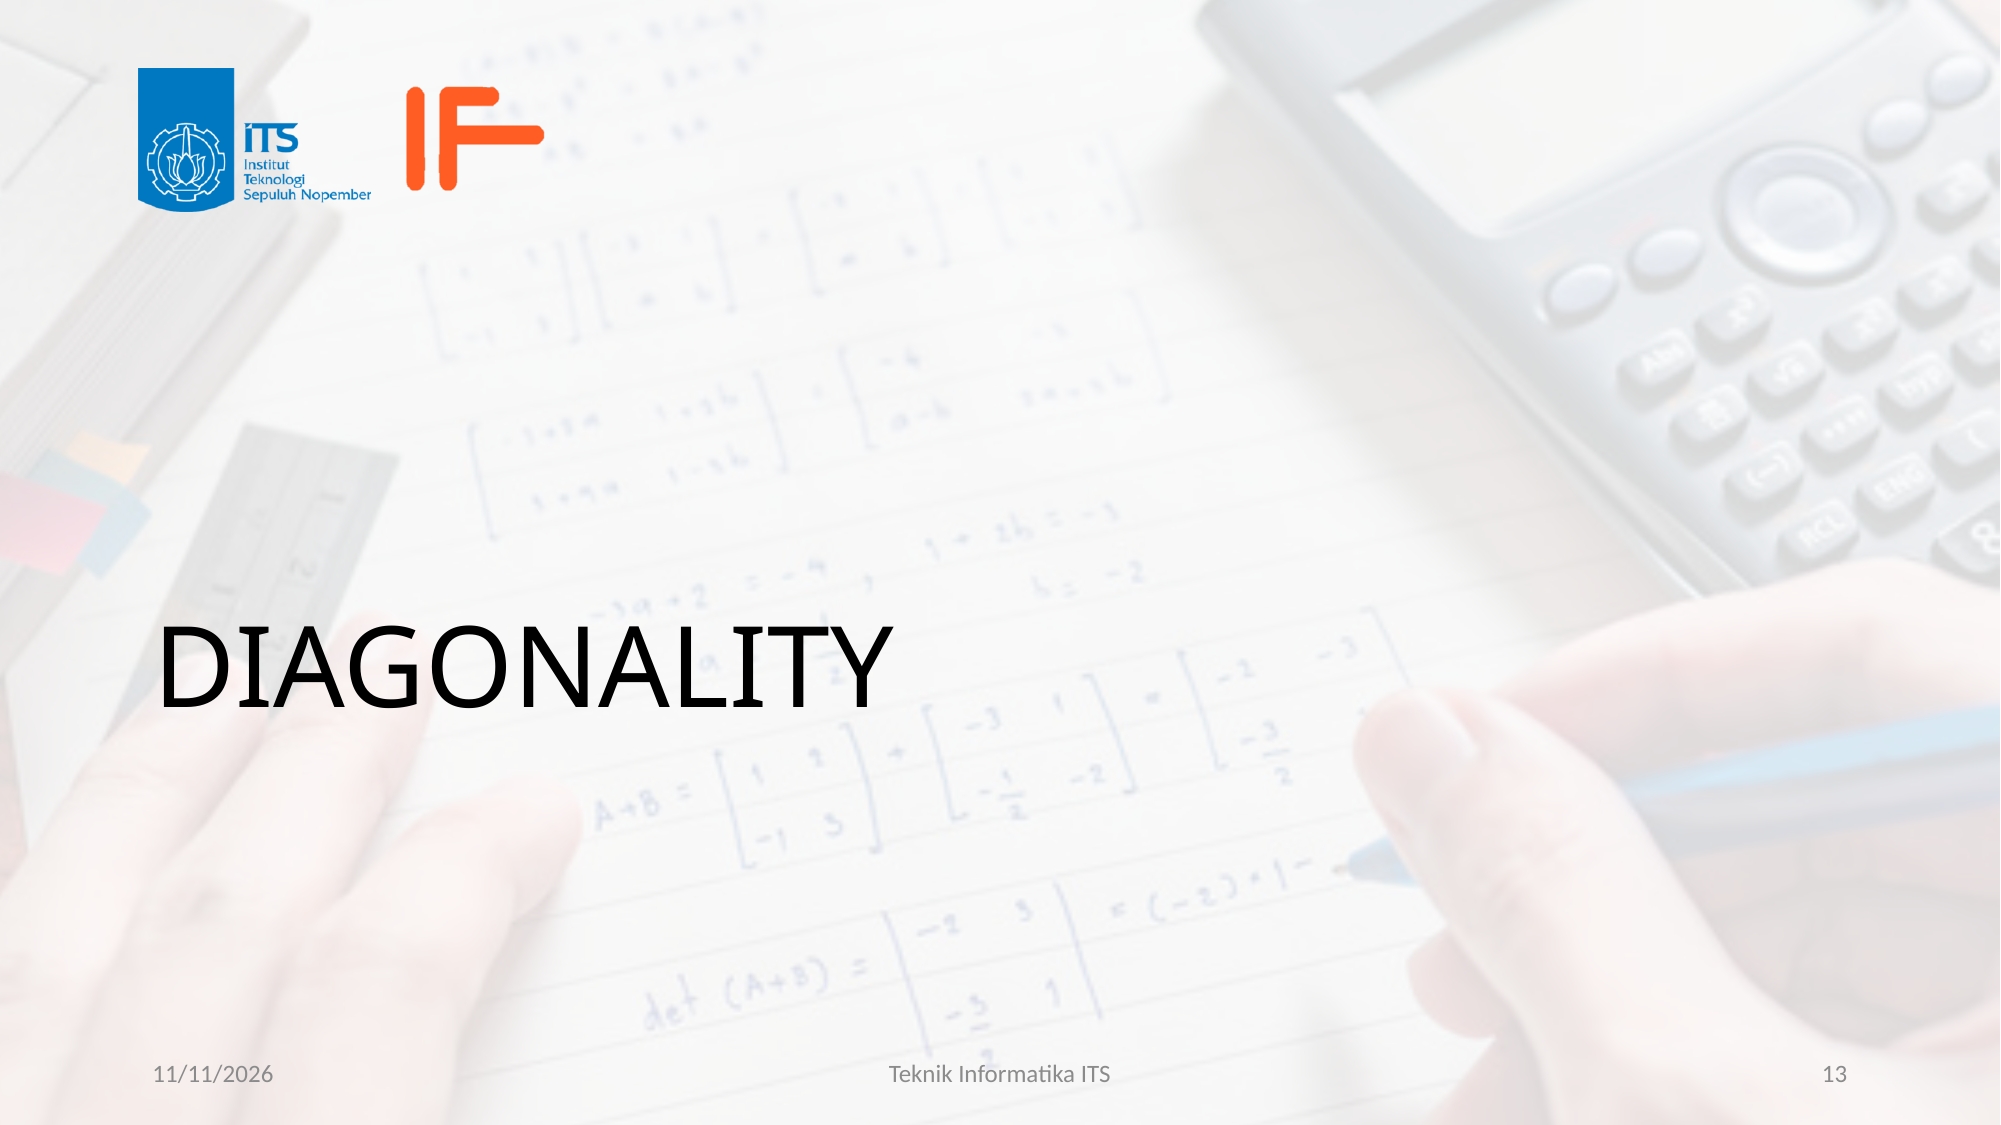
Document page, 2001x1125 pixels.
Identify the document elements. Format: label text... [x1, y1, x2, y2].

slide_number 13 [1412, 1042, 1863, 1103]
picture [404, 82, 547, 193]
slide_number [137, 1042, 588, 1103]
title DIAGONALITY [138, 270, 1863, 739]
footer Teknik Informatika ITS [662, 1042, 1338, 1103]
picture [138, 68, 371, 212]
